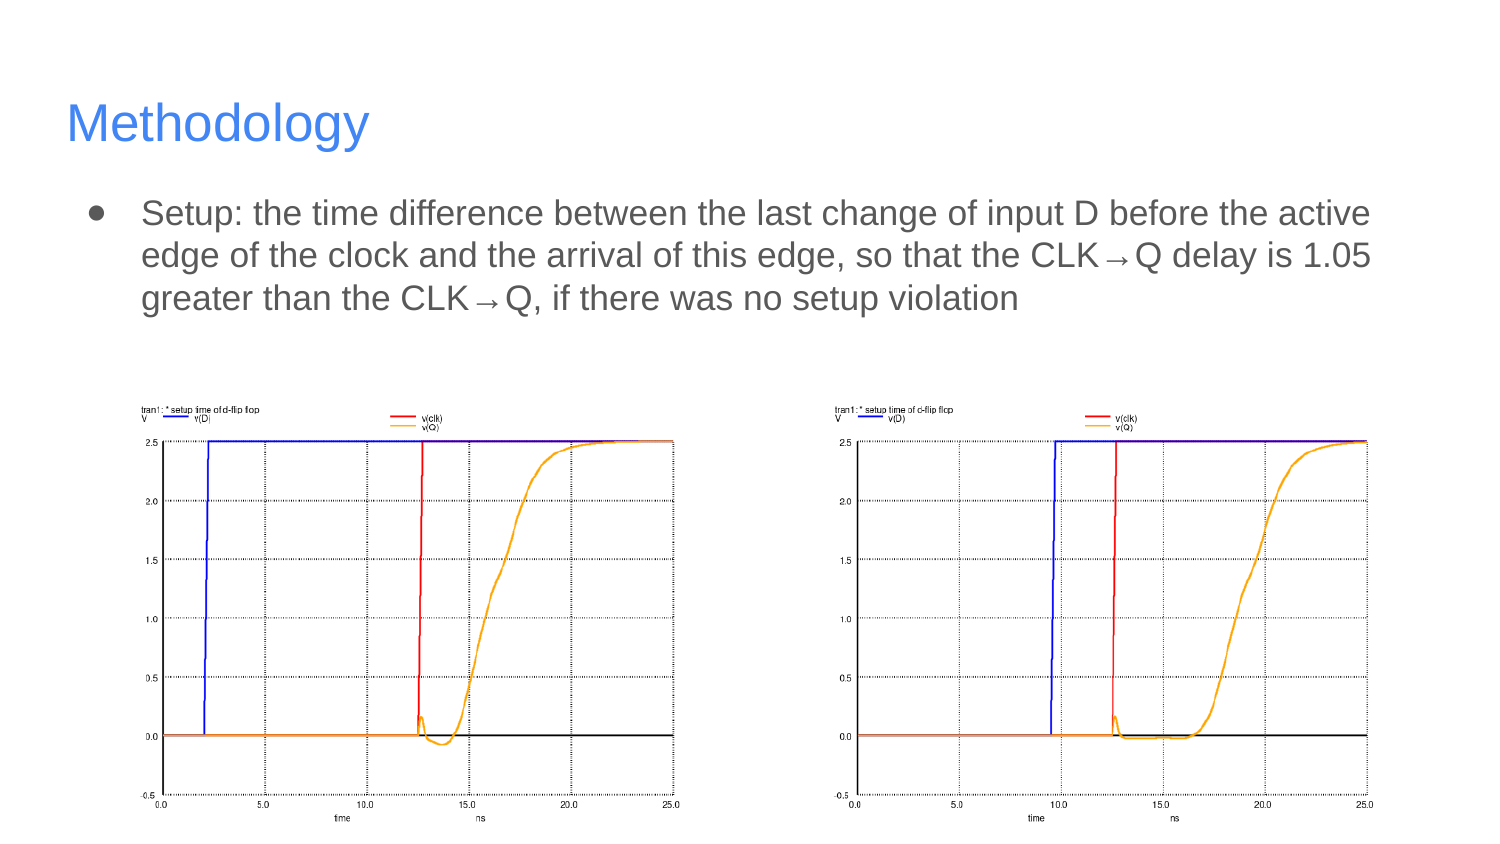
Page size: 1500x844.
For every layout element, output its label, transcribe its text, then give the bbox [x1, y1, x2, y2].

text_box Setup: the time difference between the last change of input D before the active edge of the clock and the arrival of this edge, so that the CLK→Q delay is 1.05 greater than the CLK→Q, if there was no setup violation [51, 174, 1435, 333]
picture [107, 374, 1392, 835]
title Methodology [51, 72, 1449, 167]
